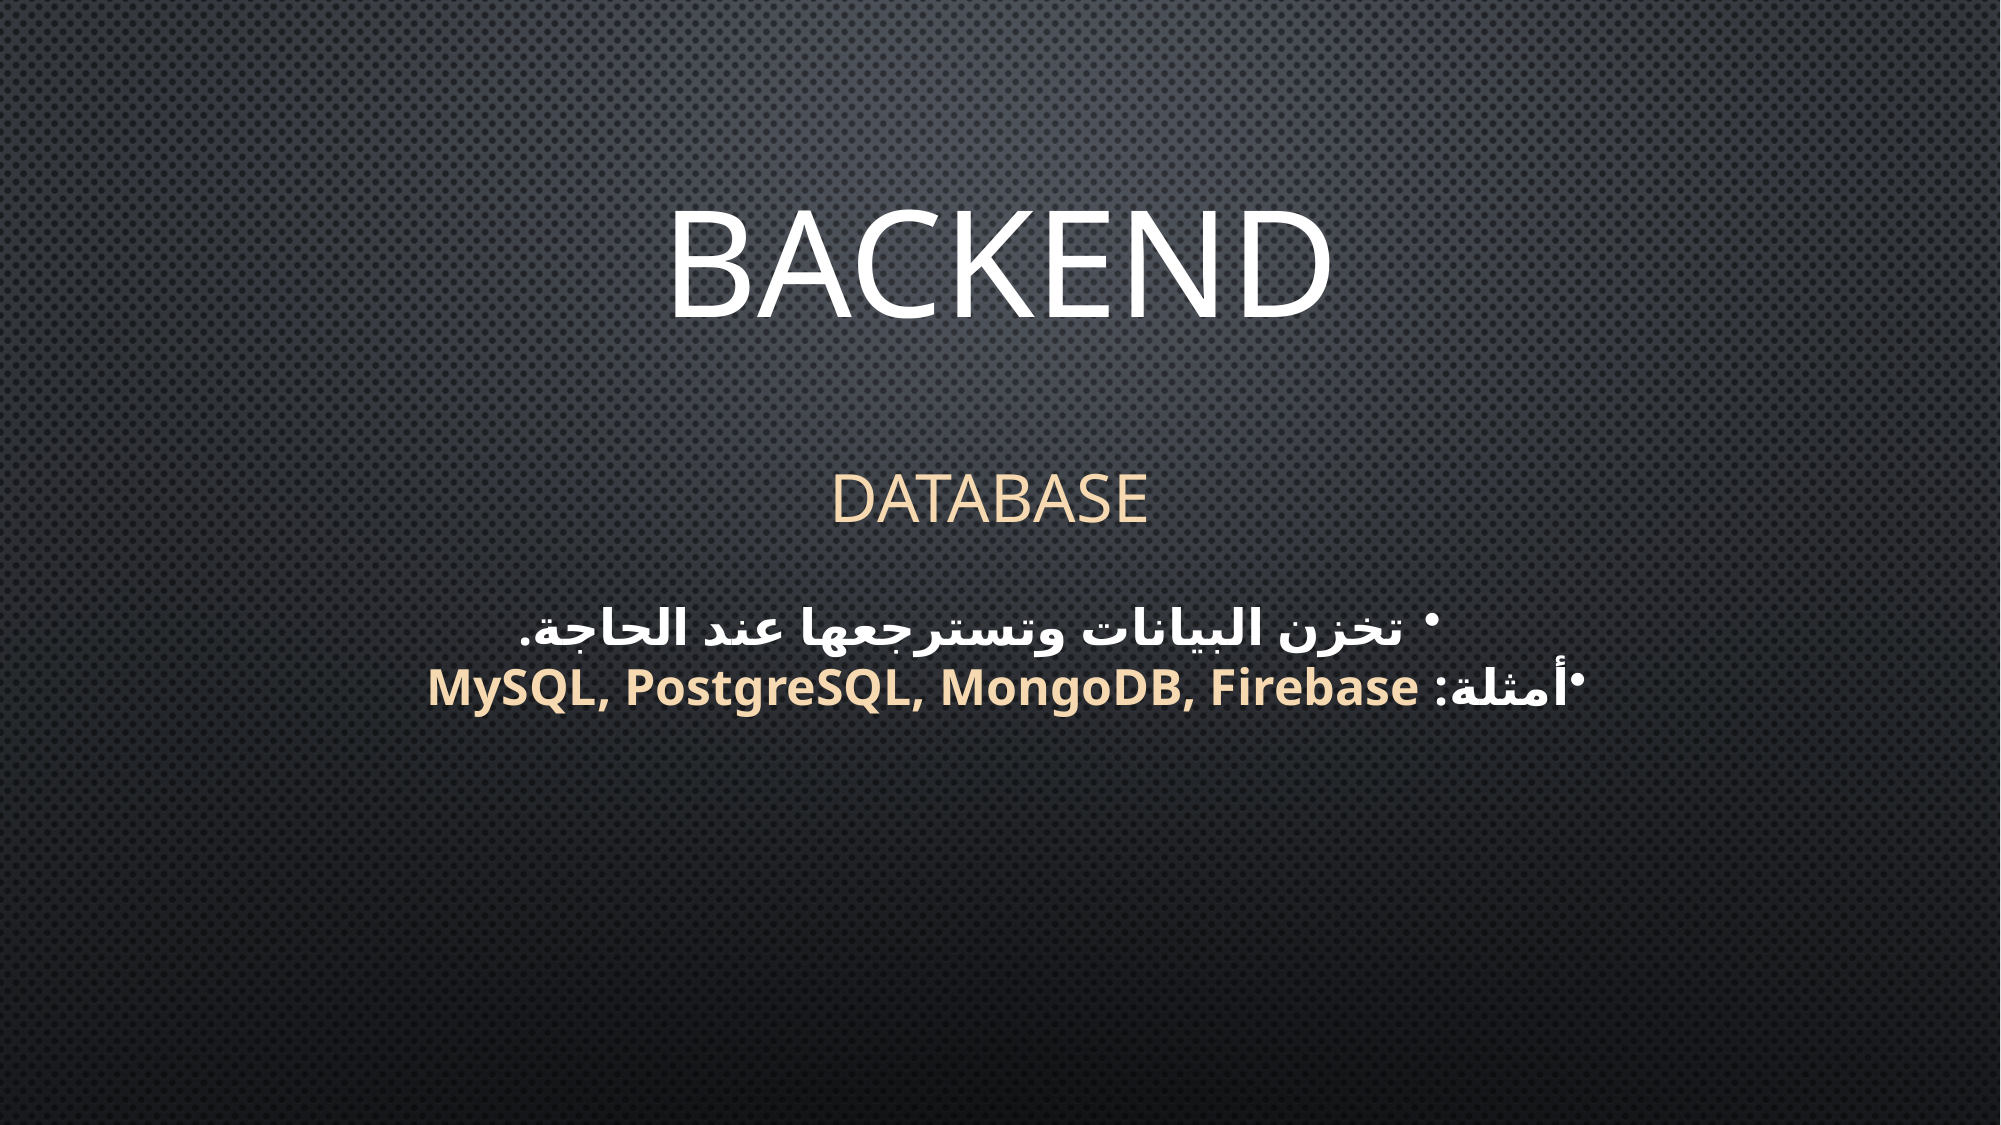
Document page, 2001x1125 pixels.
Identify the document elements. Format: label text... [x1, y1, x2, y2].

text_box تخزن البيانات وتسترجعها عند الحاجة. أمثلة: MySQL, PostgreSQL, MongoDB, Firebase [397, 527, 1602, 723]
title BACKend [558, 159, 1442, 355]
text_box DATABASE [815, 448, 1185, 527]
